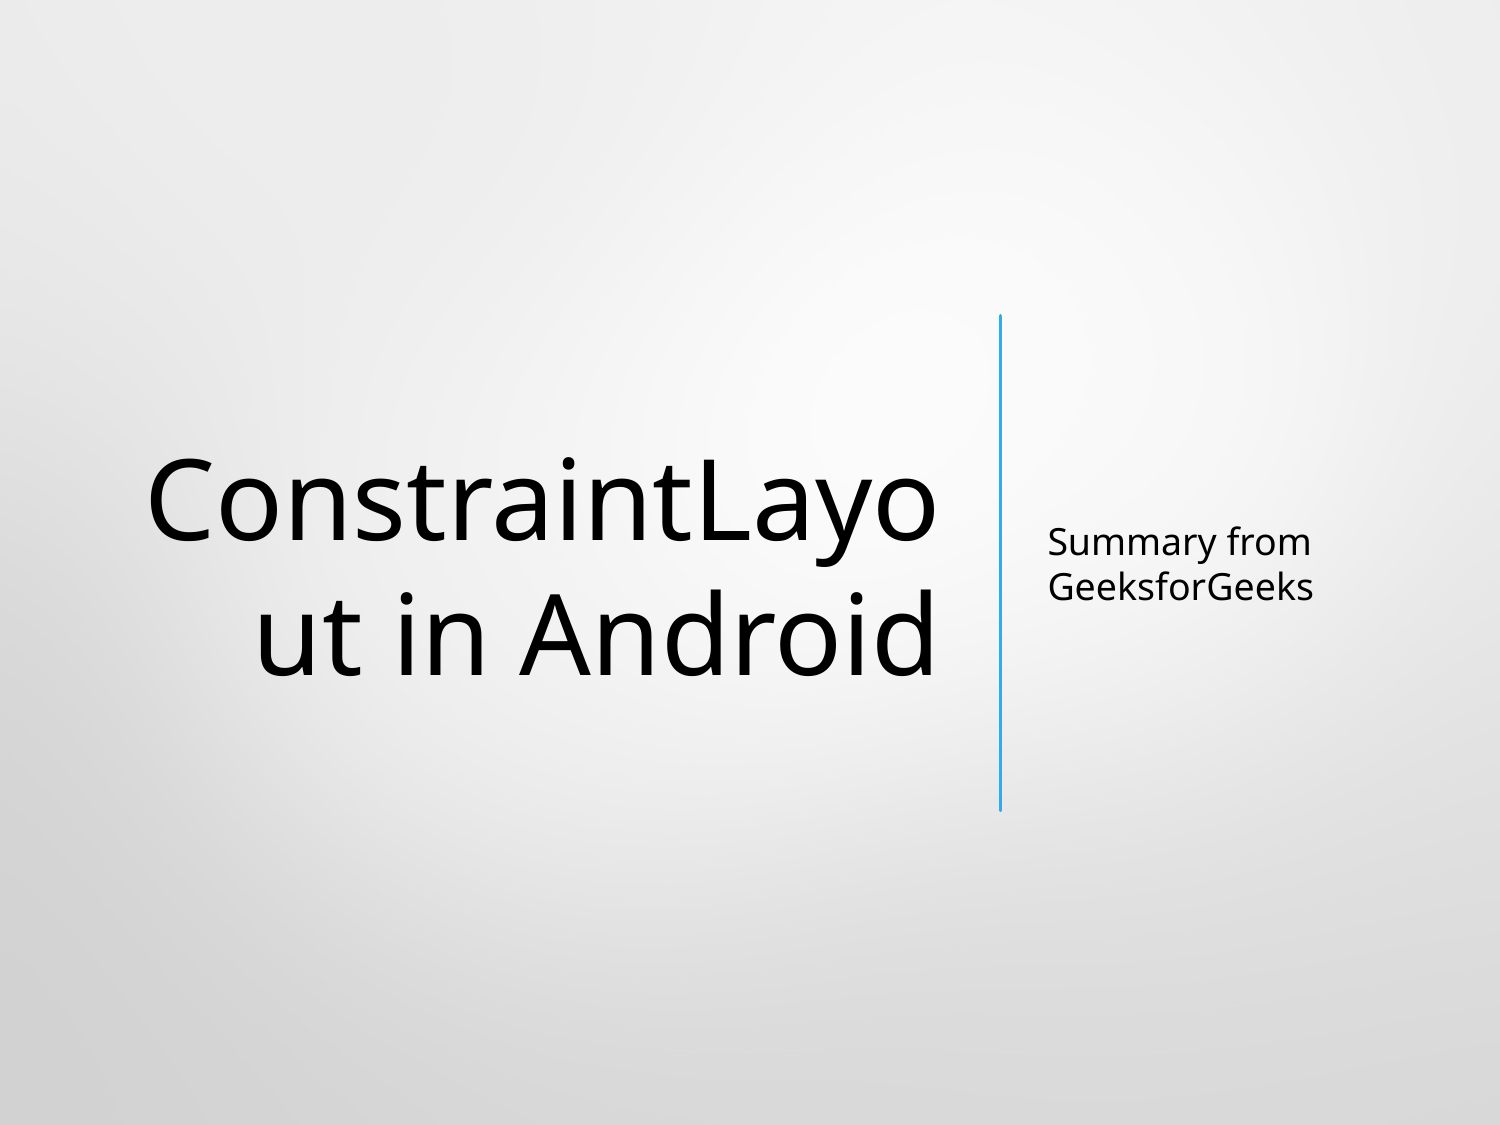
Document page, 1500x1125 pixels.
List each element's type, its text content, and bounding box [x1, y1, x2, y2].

subtitle Summary from GeeksforGeeks [1032, 134, 1396, 992]
text_box [0, 0, 1500, 1125]
title ConstraintLayout in Android [97, 134, 957, 992]
